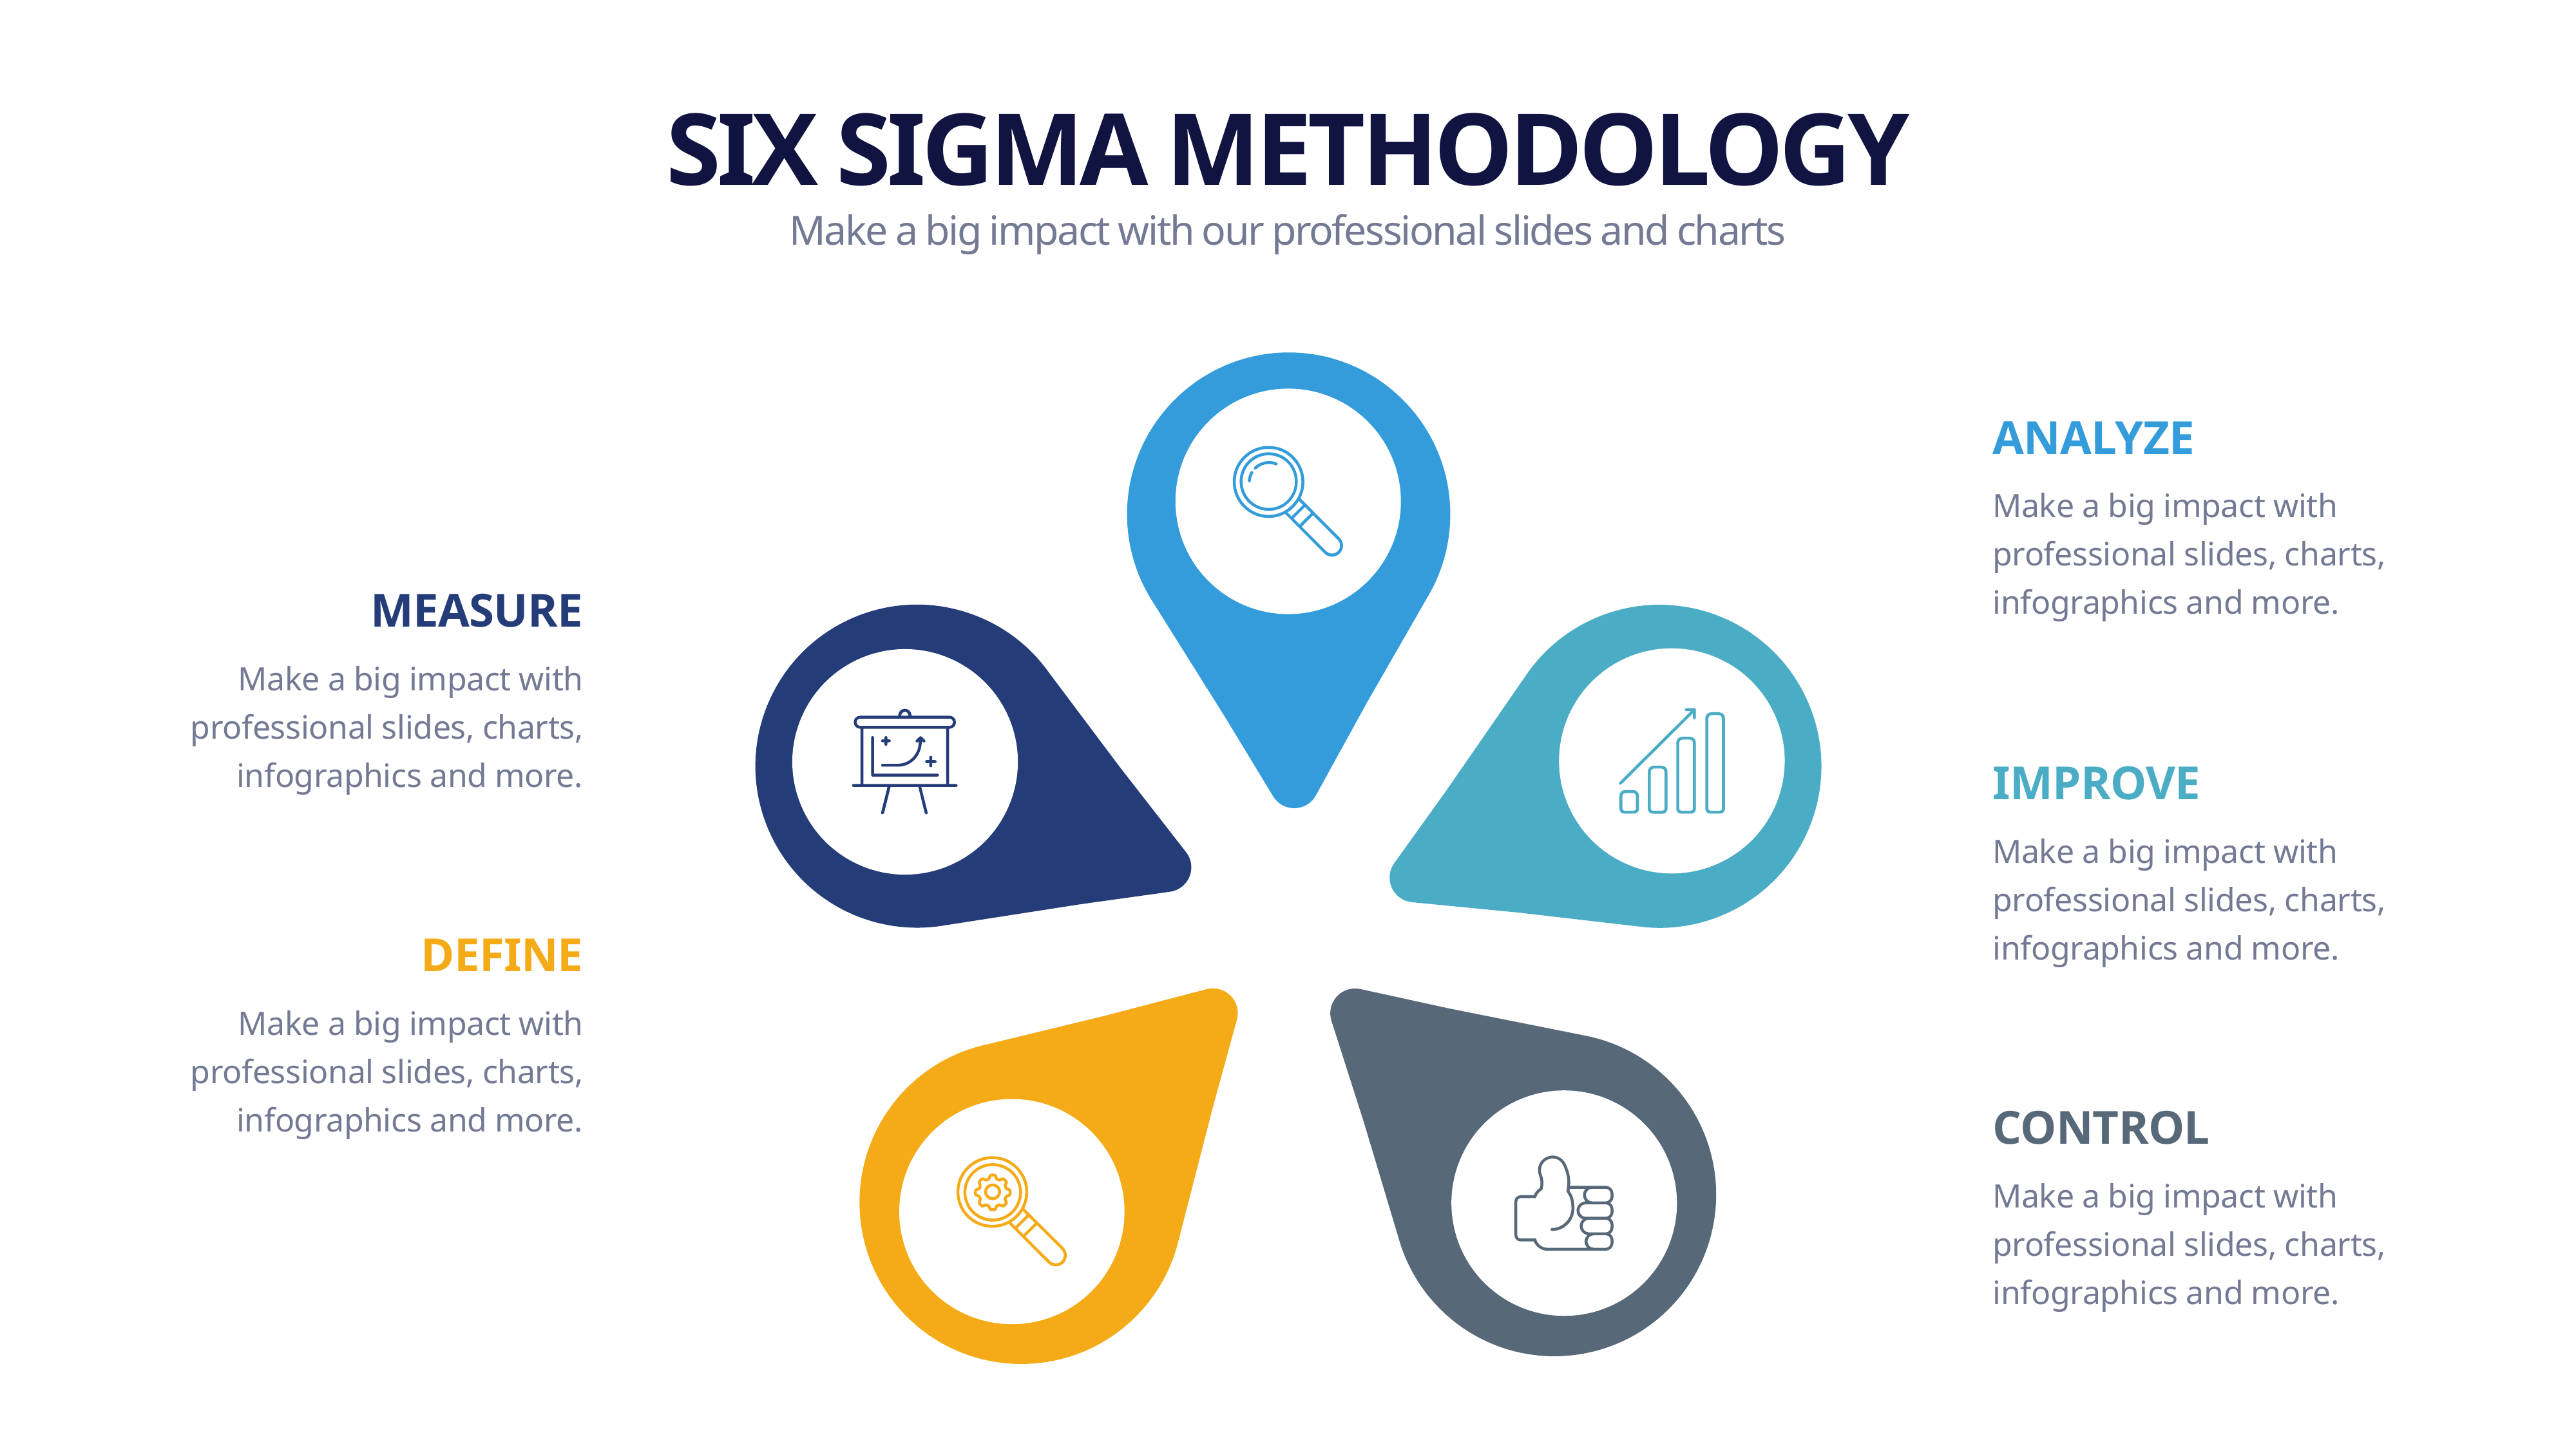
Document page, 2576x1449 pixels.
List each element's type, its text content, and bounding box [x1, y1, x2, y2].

text_box [1676, 736, 1696, 814]
text_box [1389, 605, 1822, 928]
text_box Make a big impact with professional slides, charts, infographics and more. [158, 643, 593, 799]
text_box IMPROVE [1983, 749, 2418, 813]
text_box SIX SIGMA METHODOLOGY [160, 80, 2416, 200]
text_box CONTROL [1983, 1094, 2418, 1158]
text_box Make a big impact with professional slides, charts, infographics and more. [1983, 471, 2418, 626]
text_box [792, 649, 1018, 875]
text_box Make a big impact with professional slides, charts, infographics and more. [158, 988, 593, 1143]
text_box ANALYZE [1983, 404, 2418, 468]
text_box [1232, 446, 1343, 557]
text_box [1619, 708, 1696, 785]
text_box [1514, 1155, 1614, 1251]
text_box Make a big impact with professional slides, charts, infographics and more. [1983, 1161, 2418, 1316]
text_box [755, 604, 1192, 928]
text_box [1648, 765, 1668, 814]
text_box [1127, 352, 1451, 808]
text_box [899, 1099, 1125, 1325]
text_box [956, 1156, 1067, 1267]
text_box DEFINE [158, 921, 593, 986]
text_box MEASURE [158, 576, 593, 641]
text_box [859, 988, 1238, 1364]
text_box [1619, 790, 1639, 814]
text_box [1175, 388, 1401, 614]
text_box [1330, 988, 1717, 1356]
text_box Make a big impact with professional slides, charts, infographics and more. [1983, 816, 2418, 971]
text_box [1559, 648, 1785, 874]
text_box [1451, 1090, 1677, 1316]
text_box [1705, 712, 1725, 814]
text_box [852, 708, 958, 815]
text_box Make a big impact with our professional slides and charts [160, 200, 2416, 258]
